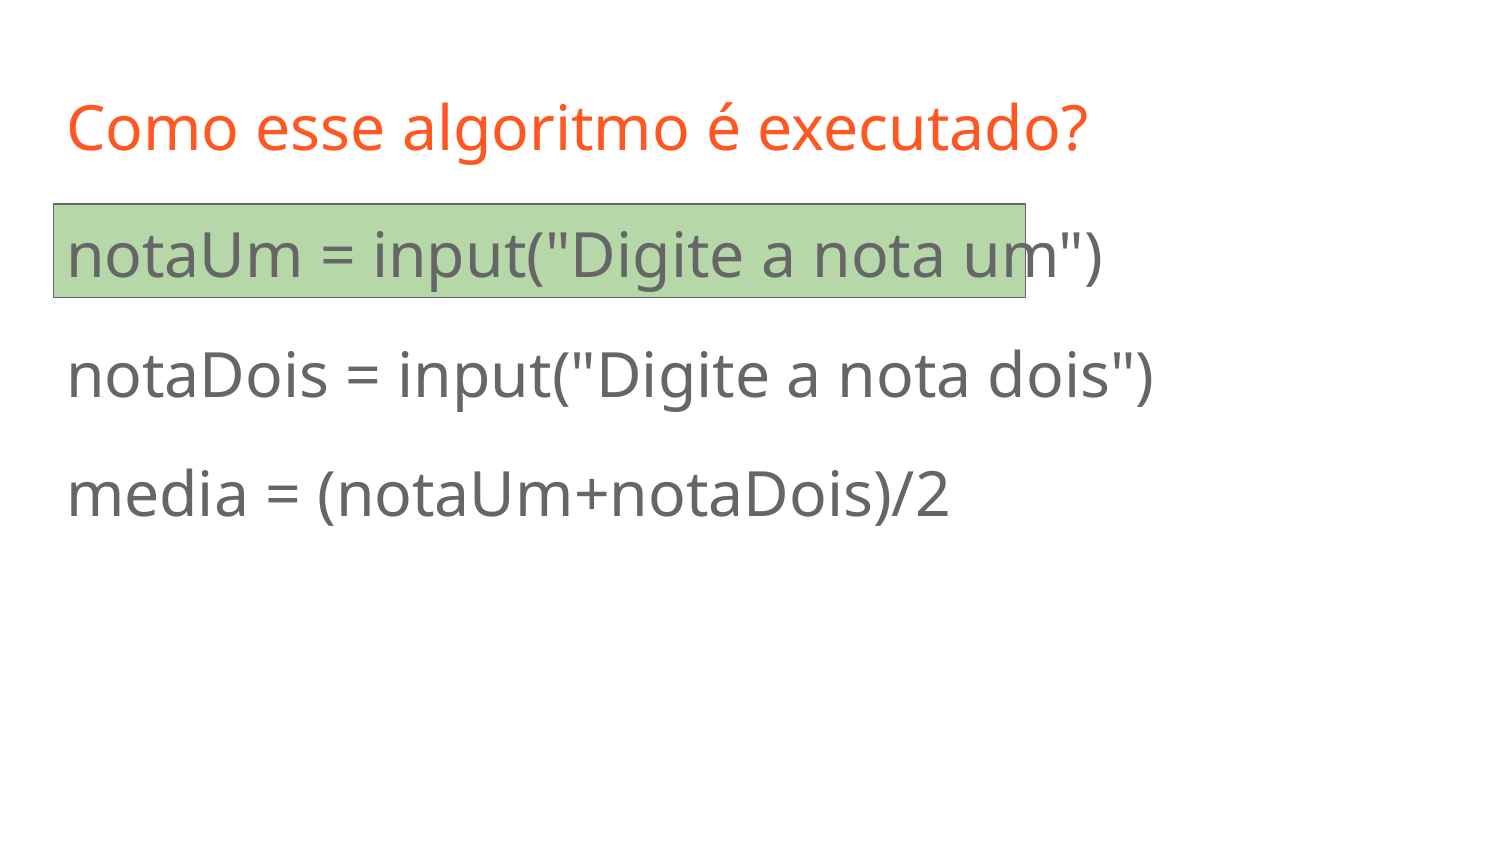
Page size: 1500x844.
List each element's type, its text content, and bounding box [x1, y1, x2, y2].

title Como esse algoritmo é executado? [51, 72, 1449, 167]
list notaUm = input("Digite a nota um") notaDois = input("Digite a nota dois") media = (notaUm+notaDois)/2 [51, 189, 1449, 750]
